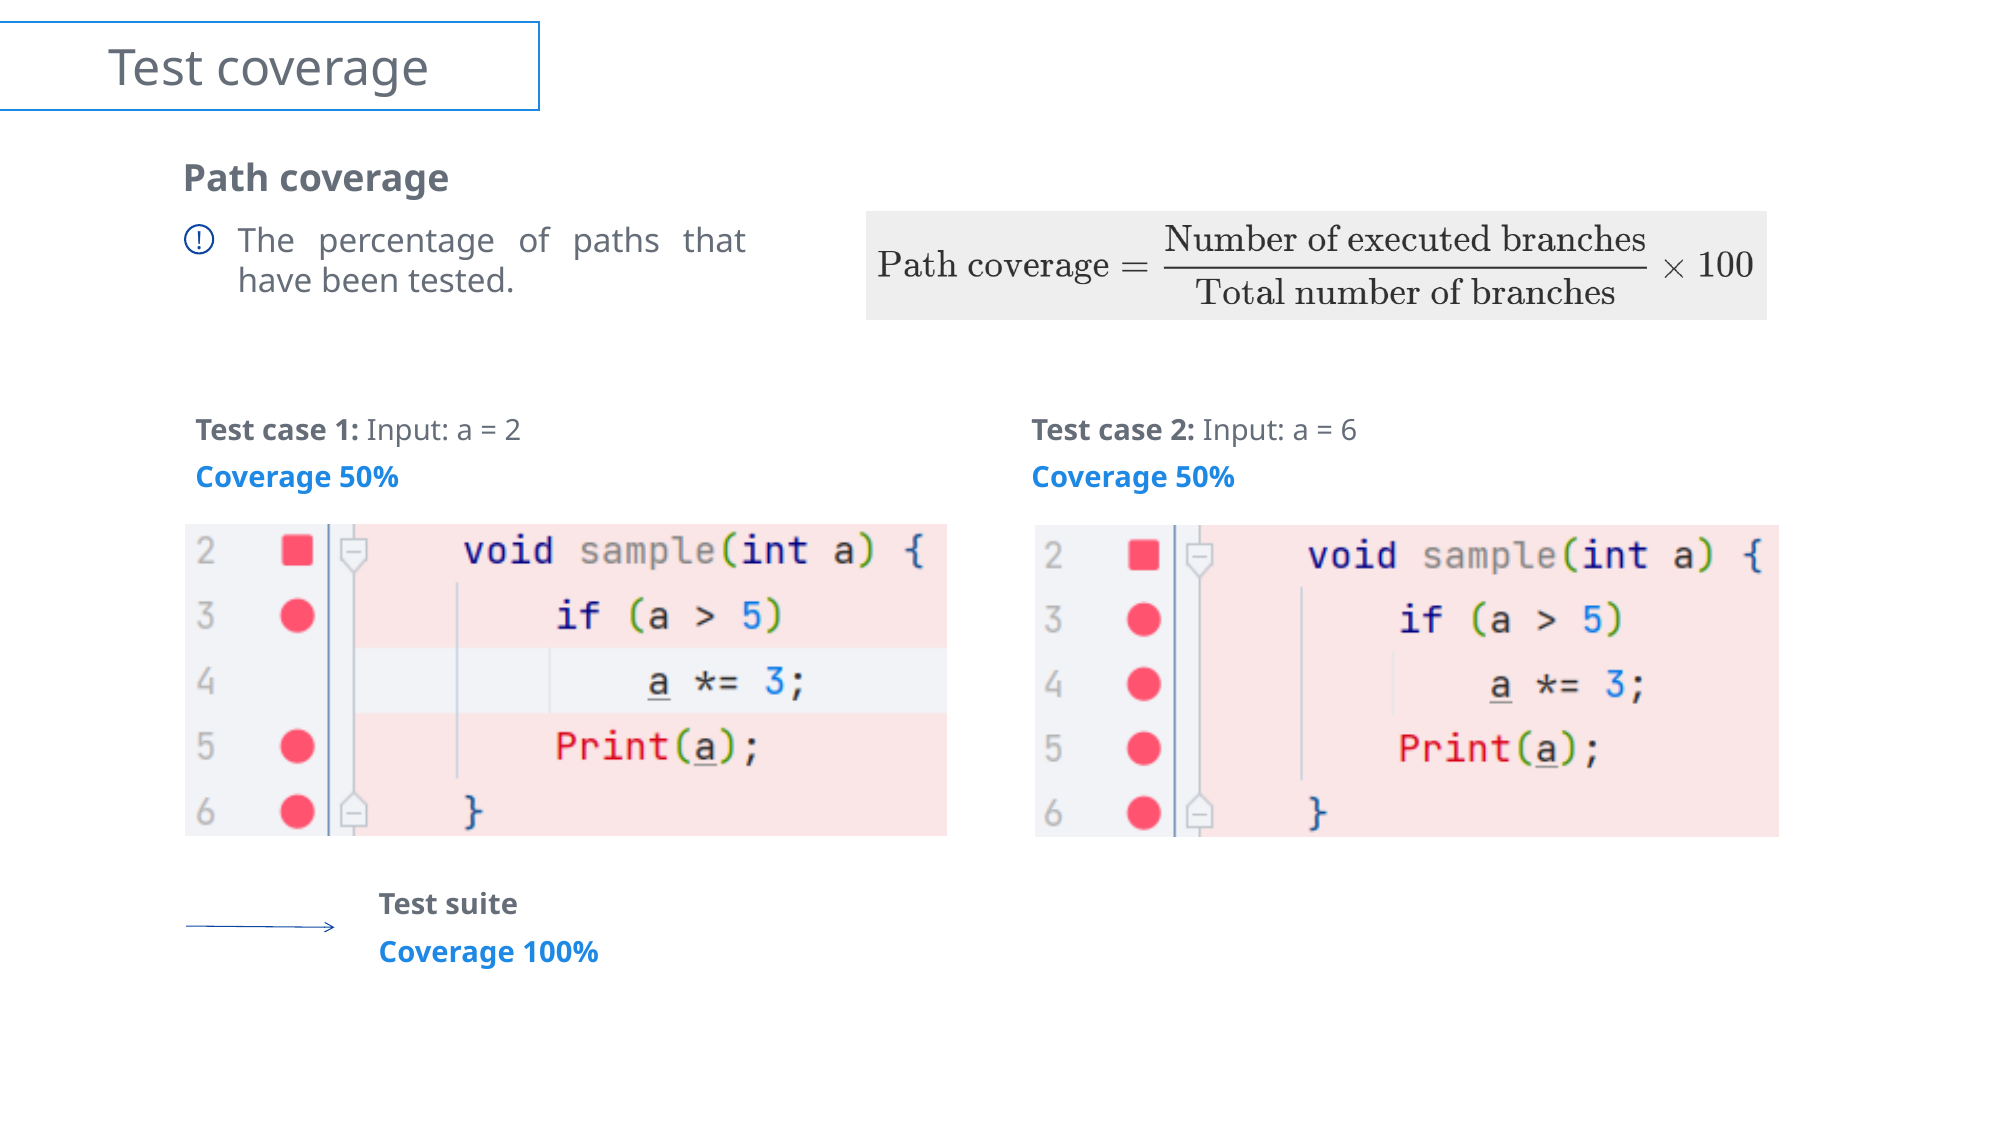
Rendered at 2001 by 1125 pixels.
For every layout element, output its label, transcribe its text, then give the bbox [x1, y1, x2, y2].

text_box Test suite Coverage 100% [363, 878, 768, 976]
text_box ! [184, 224, 215, 255]
picture [866, 211, 1767, 320]
picture [185, 524, 947, 836]
text_box Test case 2: Input: a = 6 Coverage 50% [1016, 403, 1566, 501]
text_box Test case 1: Input: a = 2 Coverage 50% [180, 403, 685, 501]
text_box Path coverage [167, 133, 465, 207]
text_box [0, 21, 540, 111]
picture [1035, 525, 1779, 837]
text_box The percentage of paths that have been tested. [222, 211, 762, 307]
